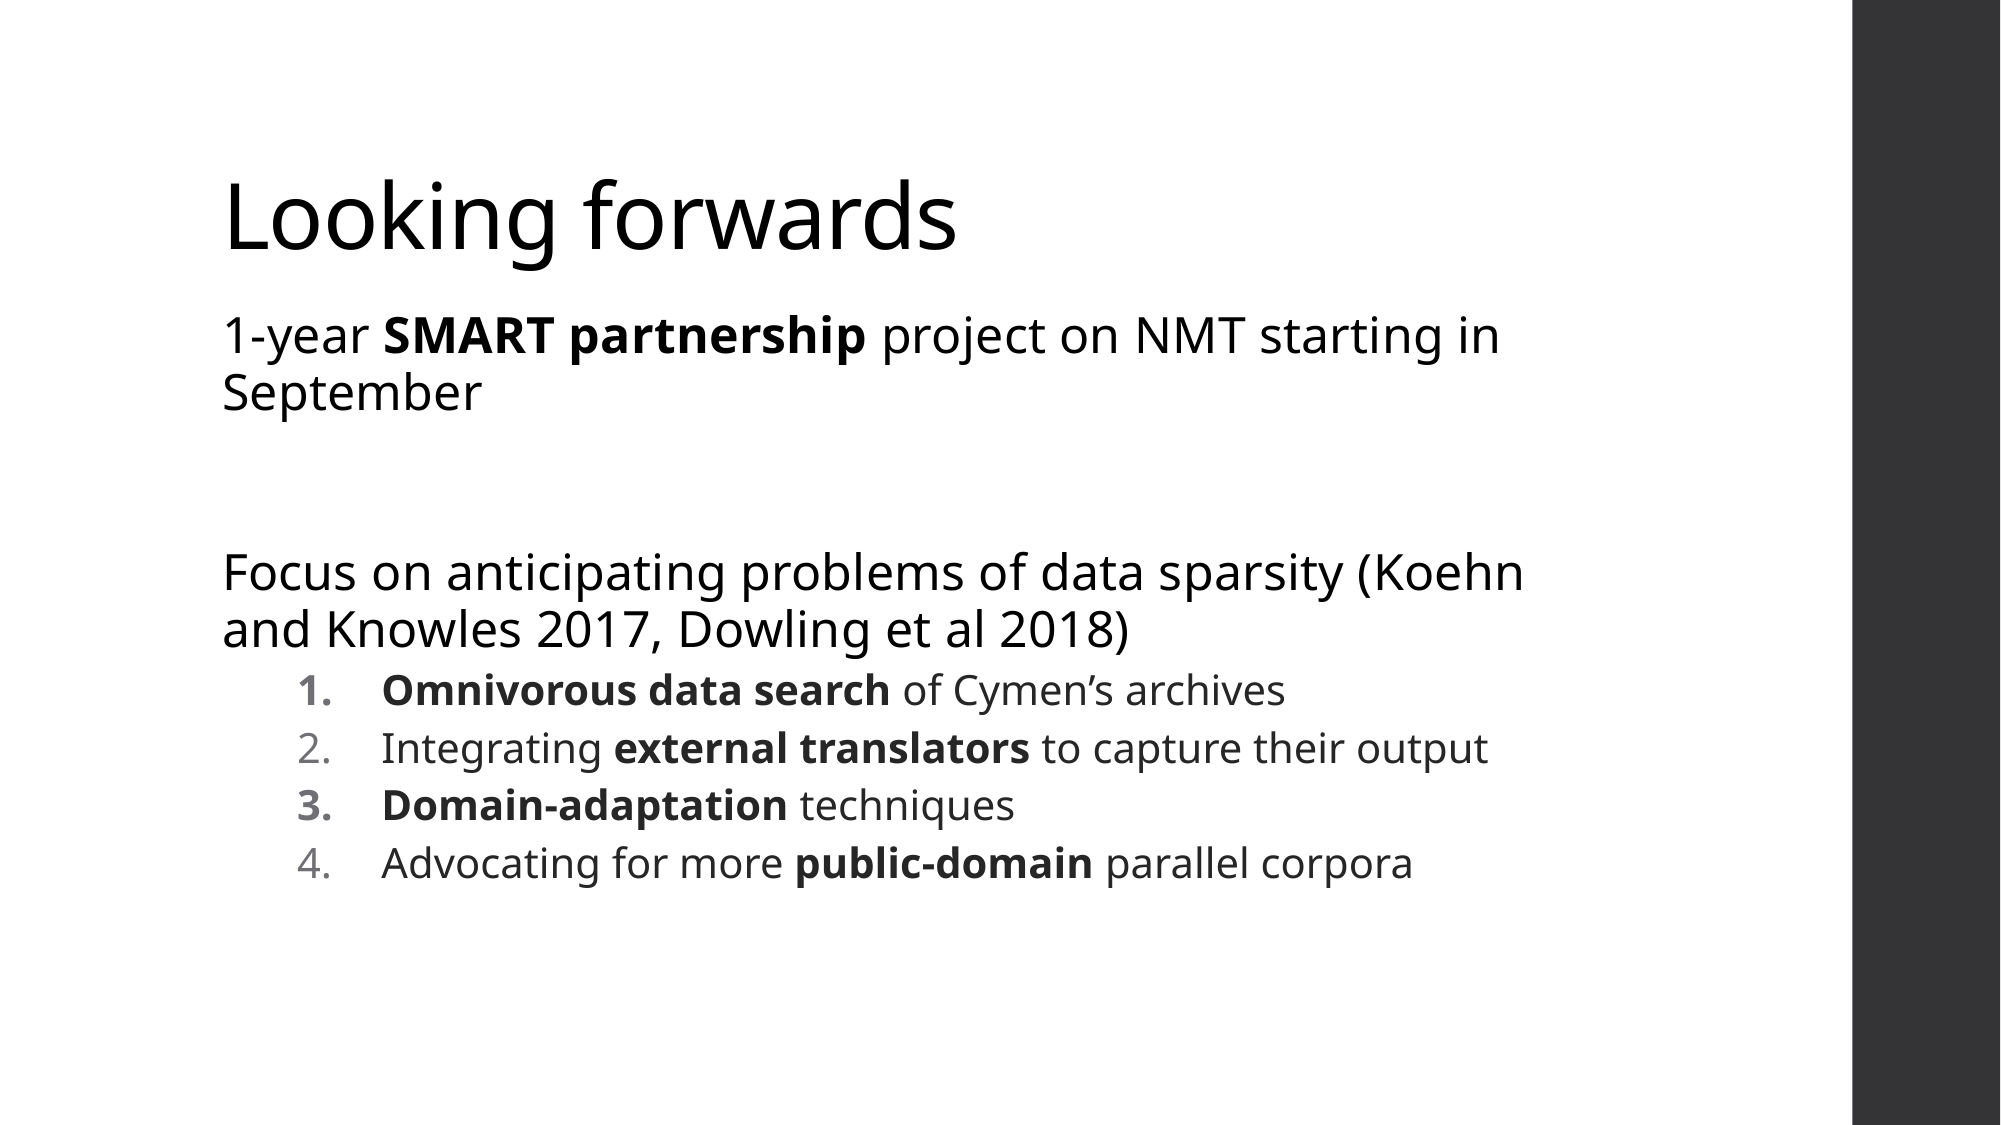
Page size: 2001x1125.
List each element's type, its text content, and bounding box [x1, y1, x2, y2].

list 1-year SMART partnership project on NMT starting in September Focus on anticipating problems of data sparsity (Koehn and Knowles 2017, Dowling et al 2018) Omnivorous data search of Cymen’s archives Integrating external translators to capture their output Domain-adaptation techniques Advocating for more public-domain parallel corpora [206, 299, 1617, 1014]
title Looking forwards [206, 60, 1797, 278]
